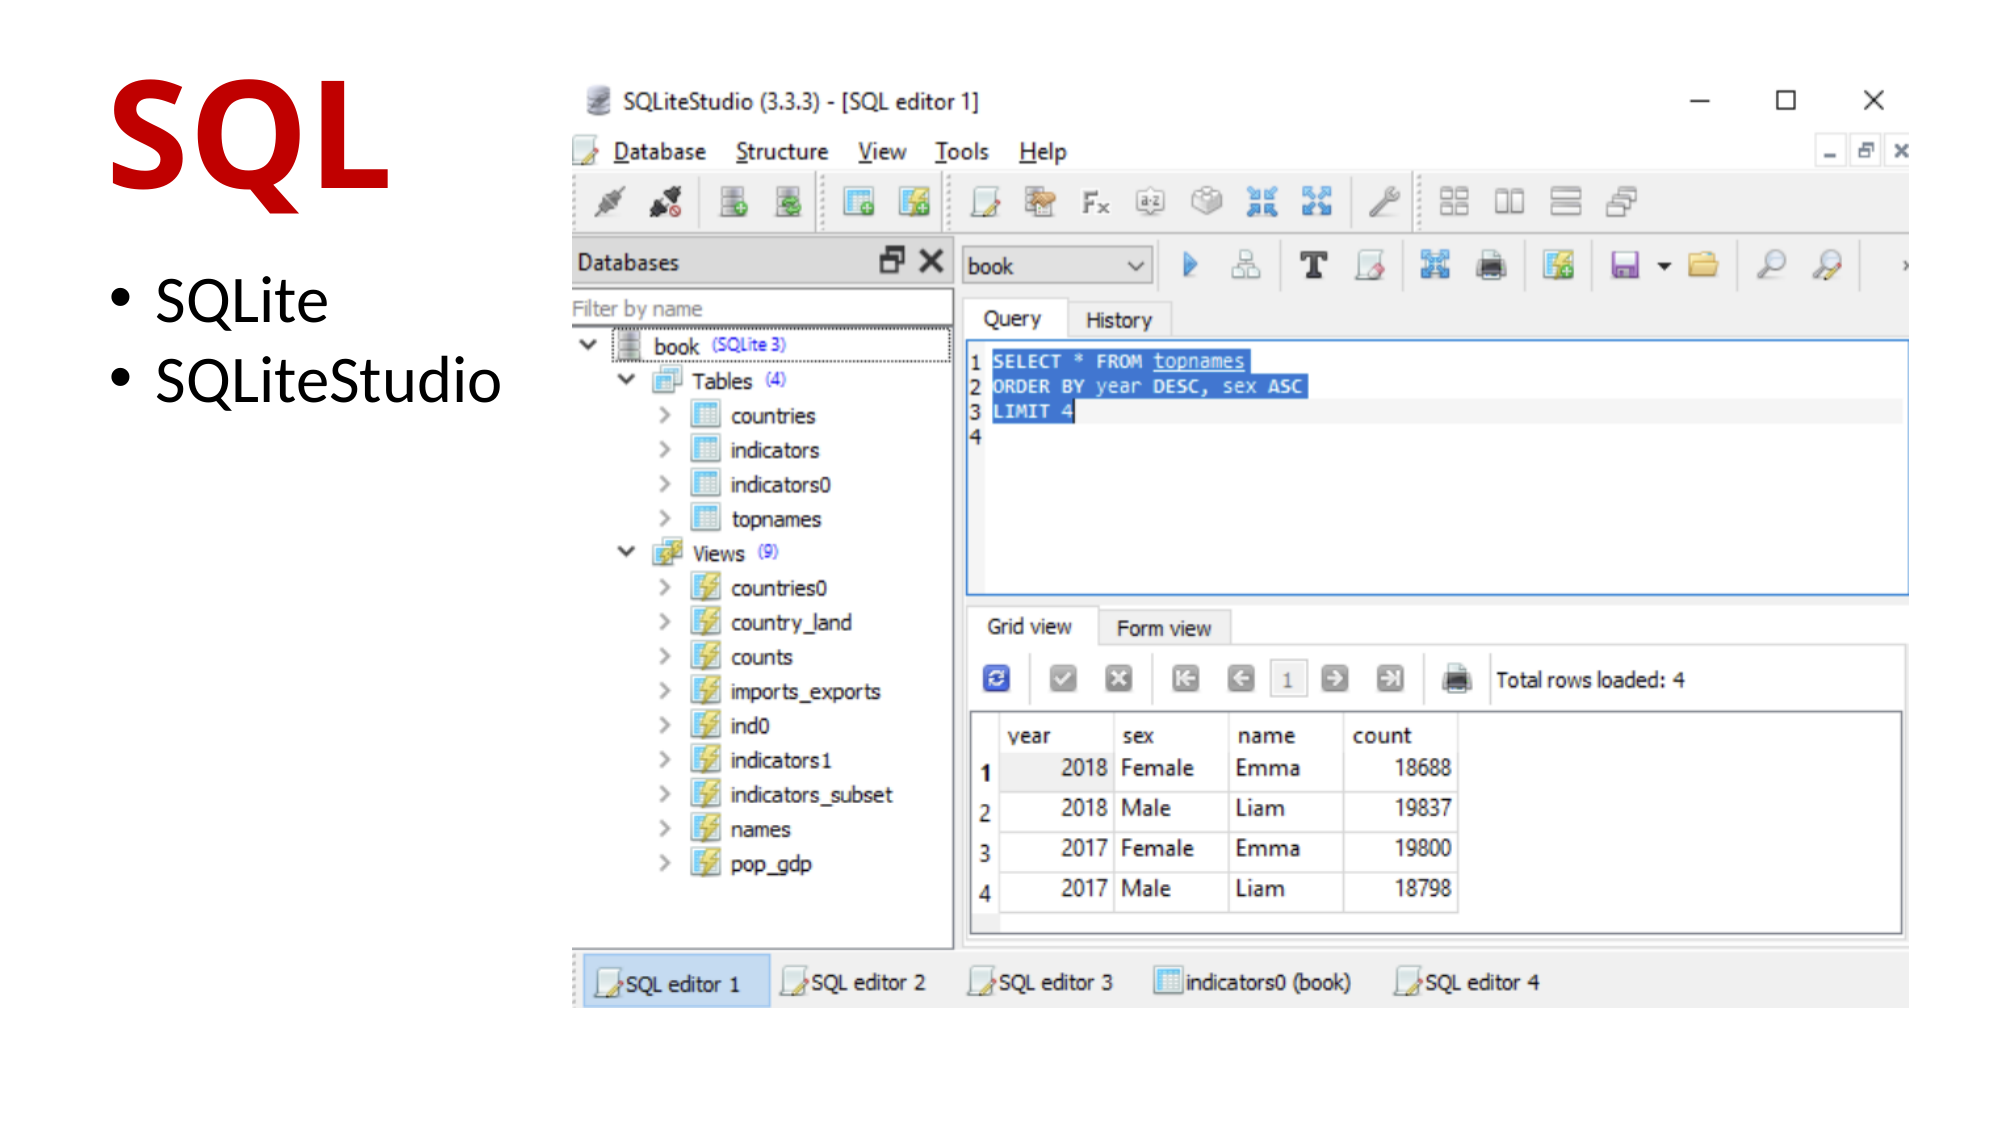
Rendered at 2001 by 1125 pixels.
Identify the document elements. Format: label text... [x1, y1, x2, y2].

picture [571, 80, 1909, 1008]
title SQL [91, 31, 1817, 249]
text_box SQLite SQLiteStudio [93, 248, 519, 424]
